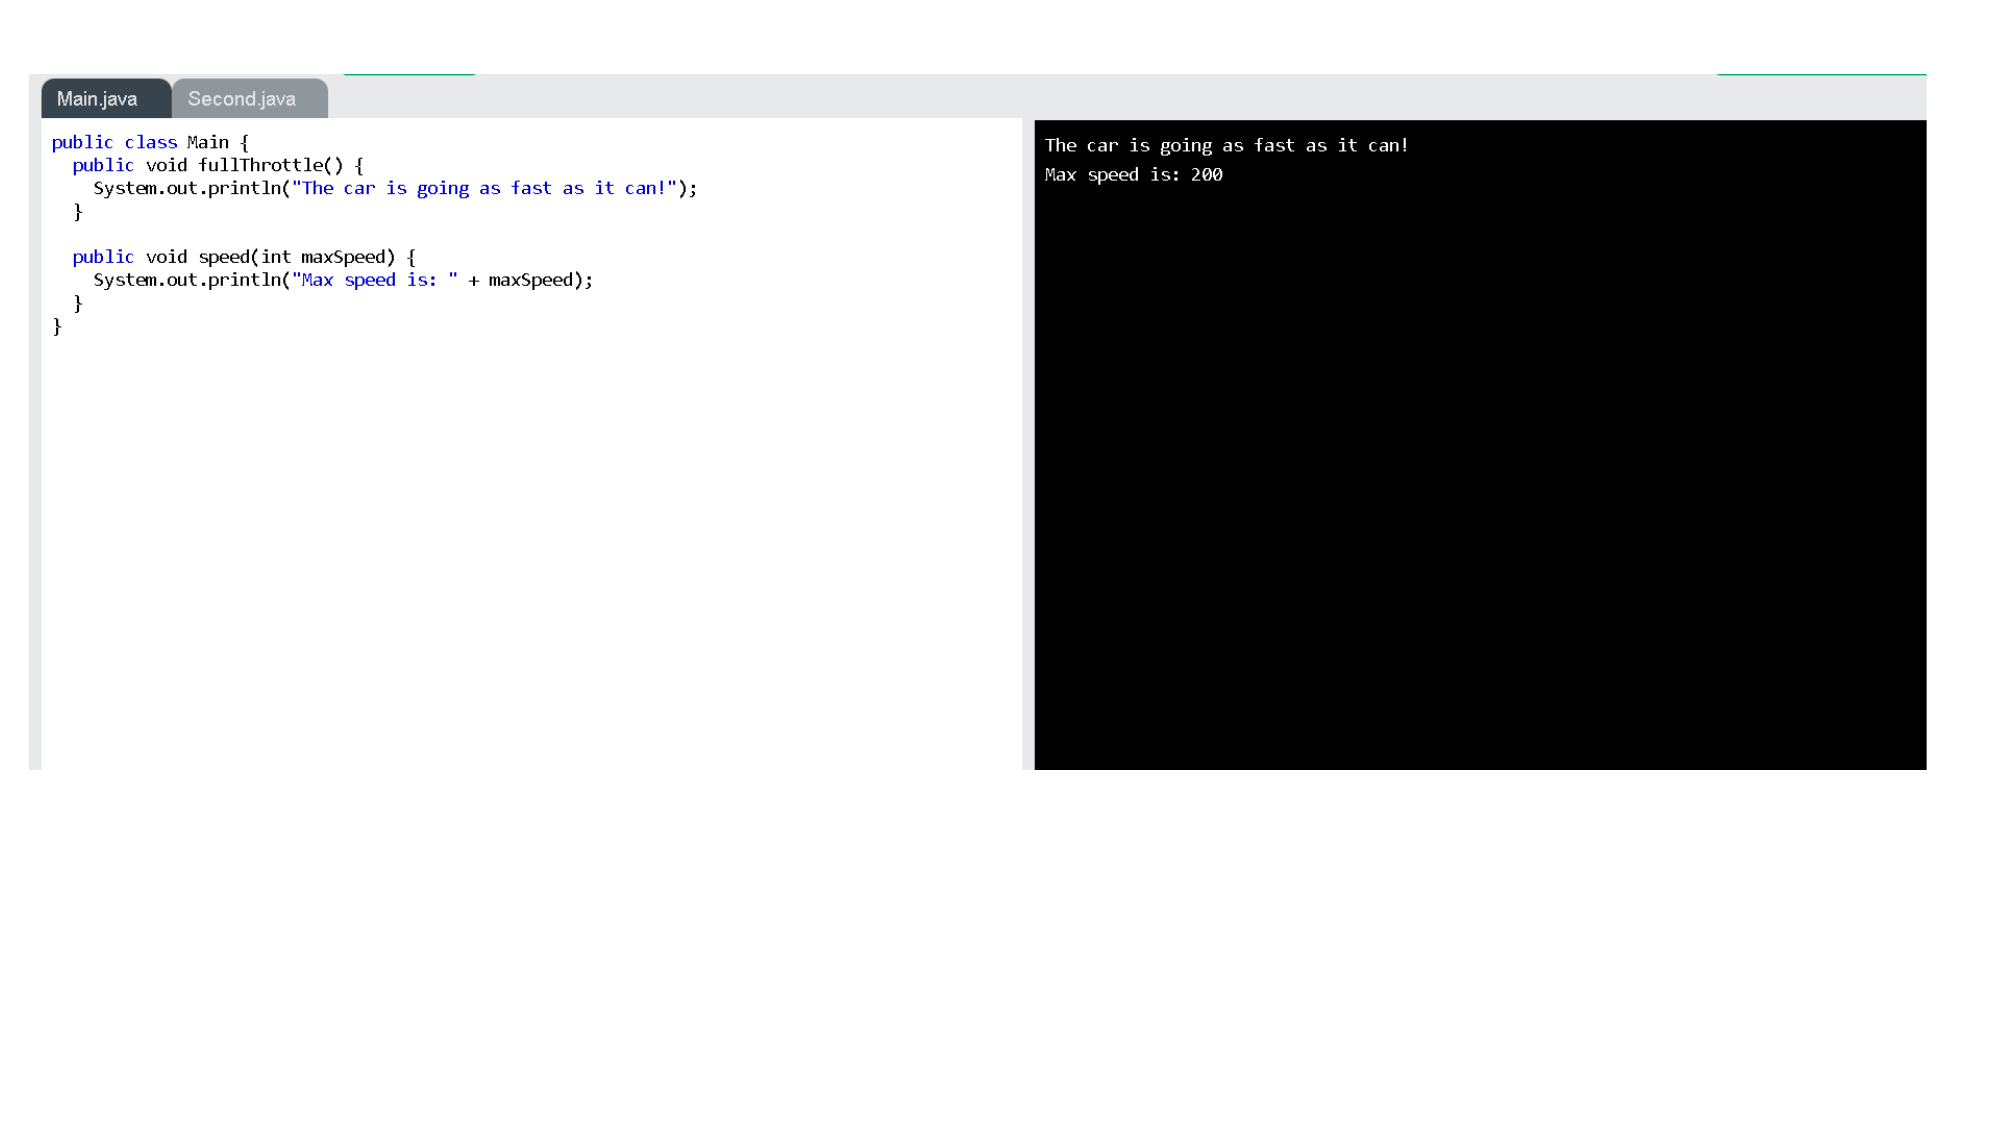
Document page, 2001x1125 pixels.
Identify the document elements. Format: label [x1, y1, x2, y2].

picture [28, 74, 1927, 770]
